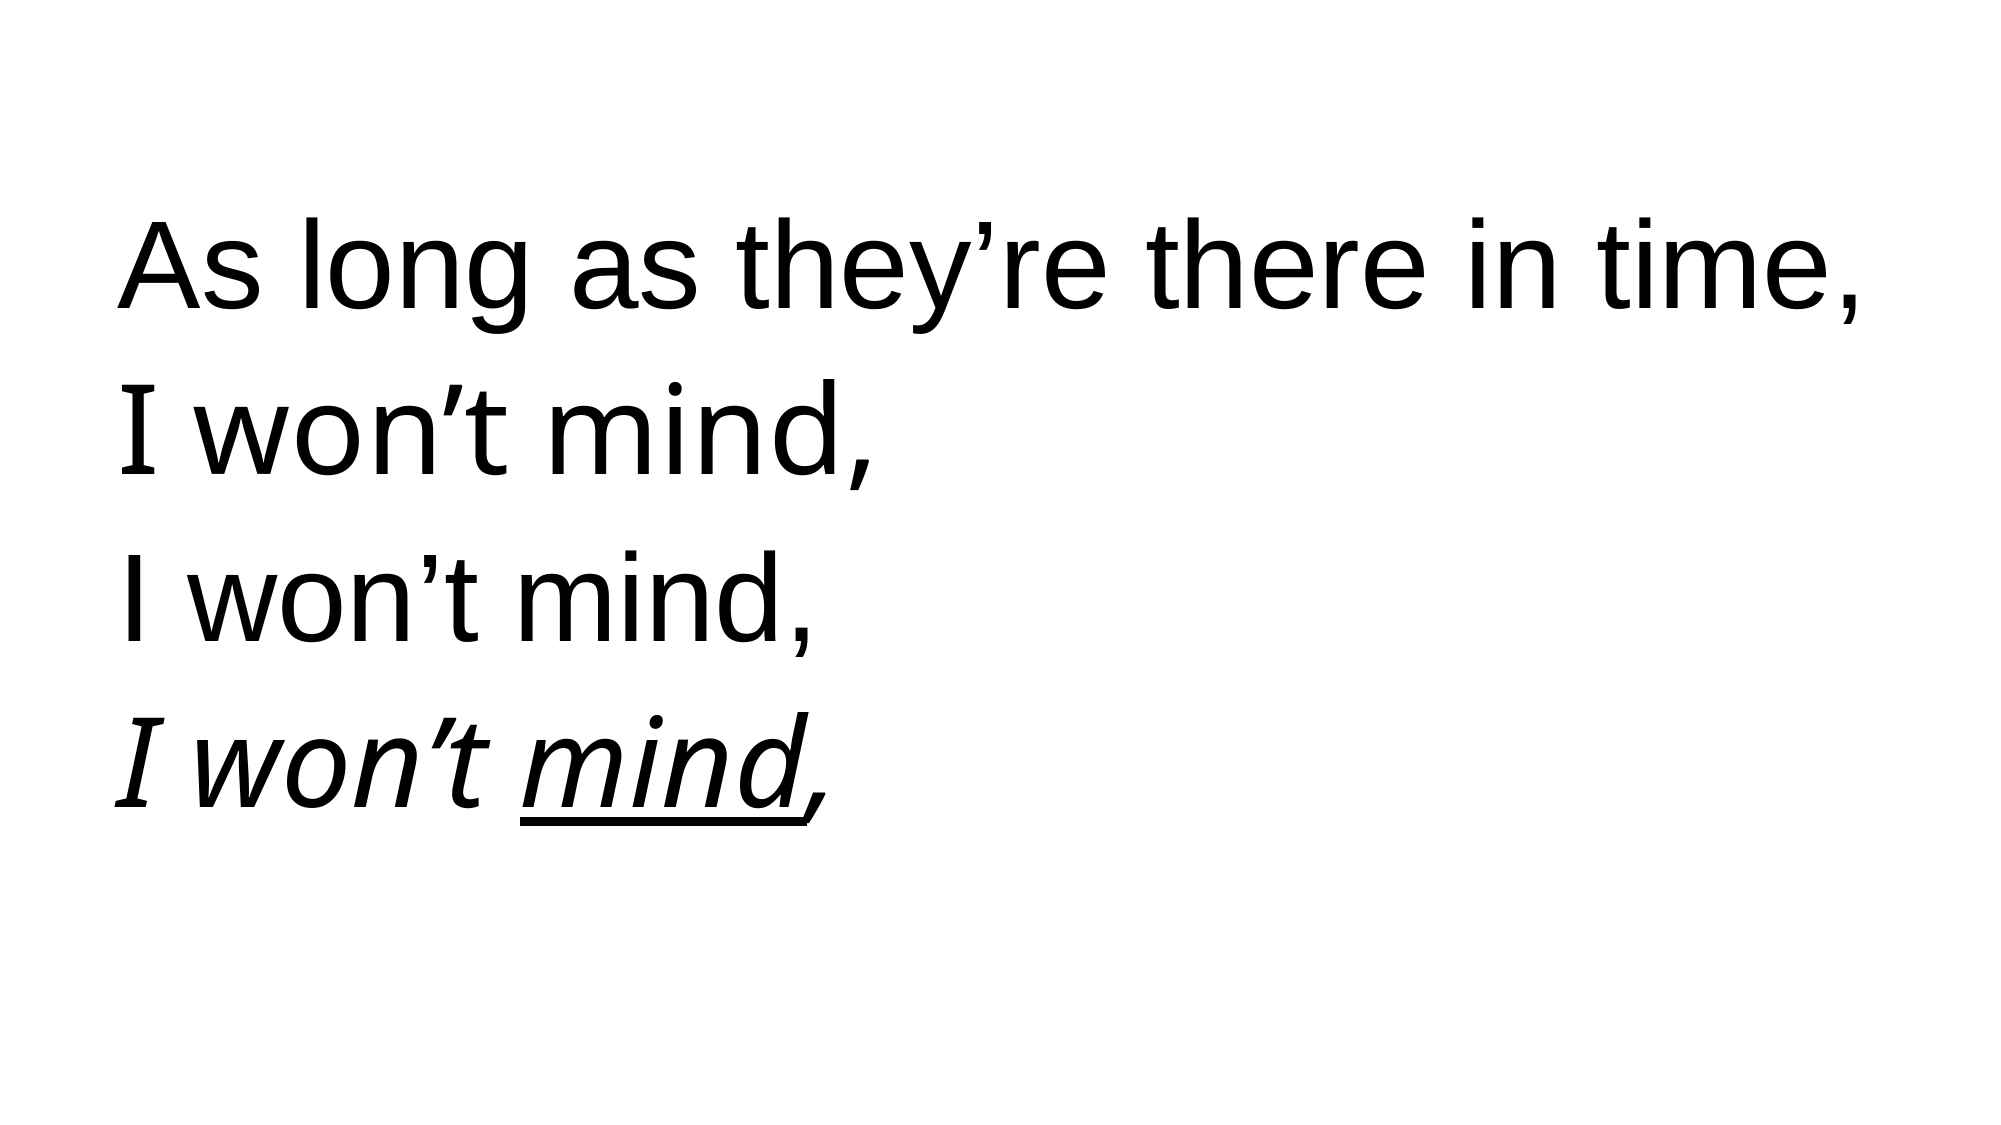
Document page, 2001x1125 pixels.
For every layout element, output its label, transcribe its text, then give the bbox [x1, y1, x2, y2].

text_box I won’t mind, [103, 508, 1389, 674]
text_box As long as they’re there in time, [103, 175, 1897, 341]
text_box I won’t mind, [103, 675, 1389, 861]
text_box I won’t mind, [103, 342, 1389, 507]
